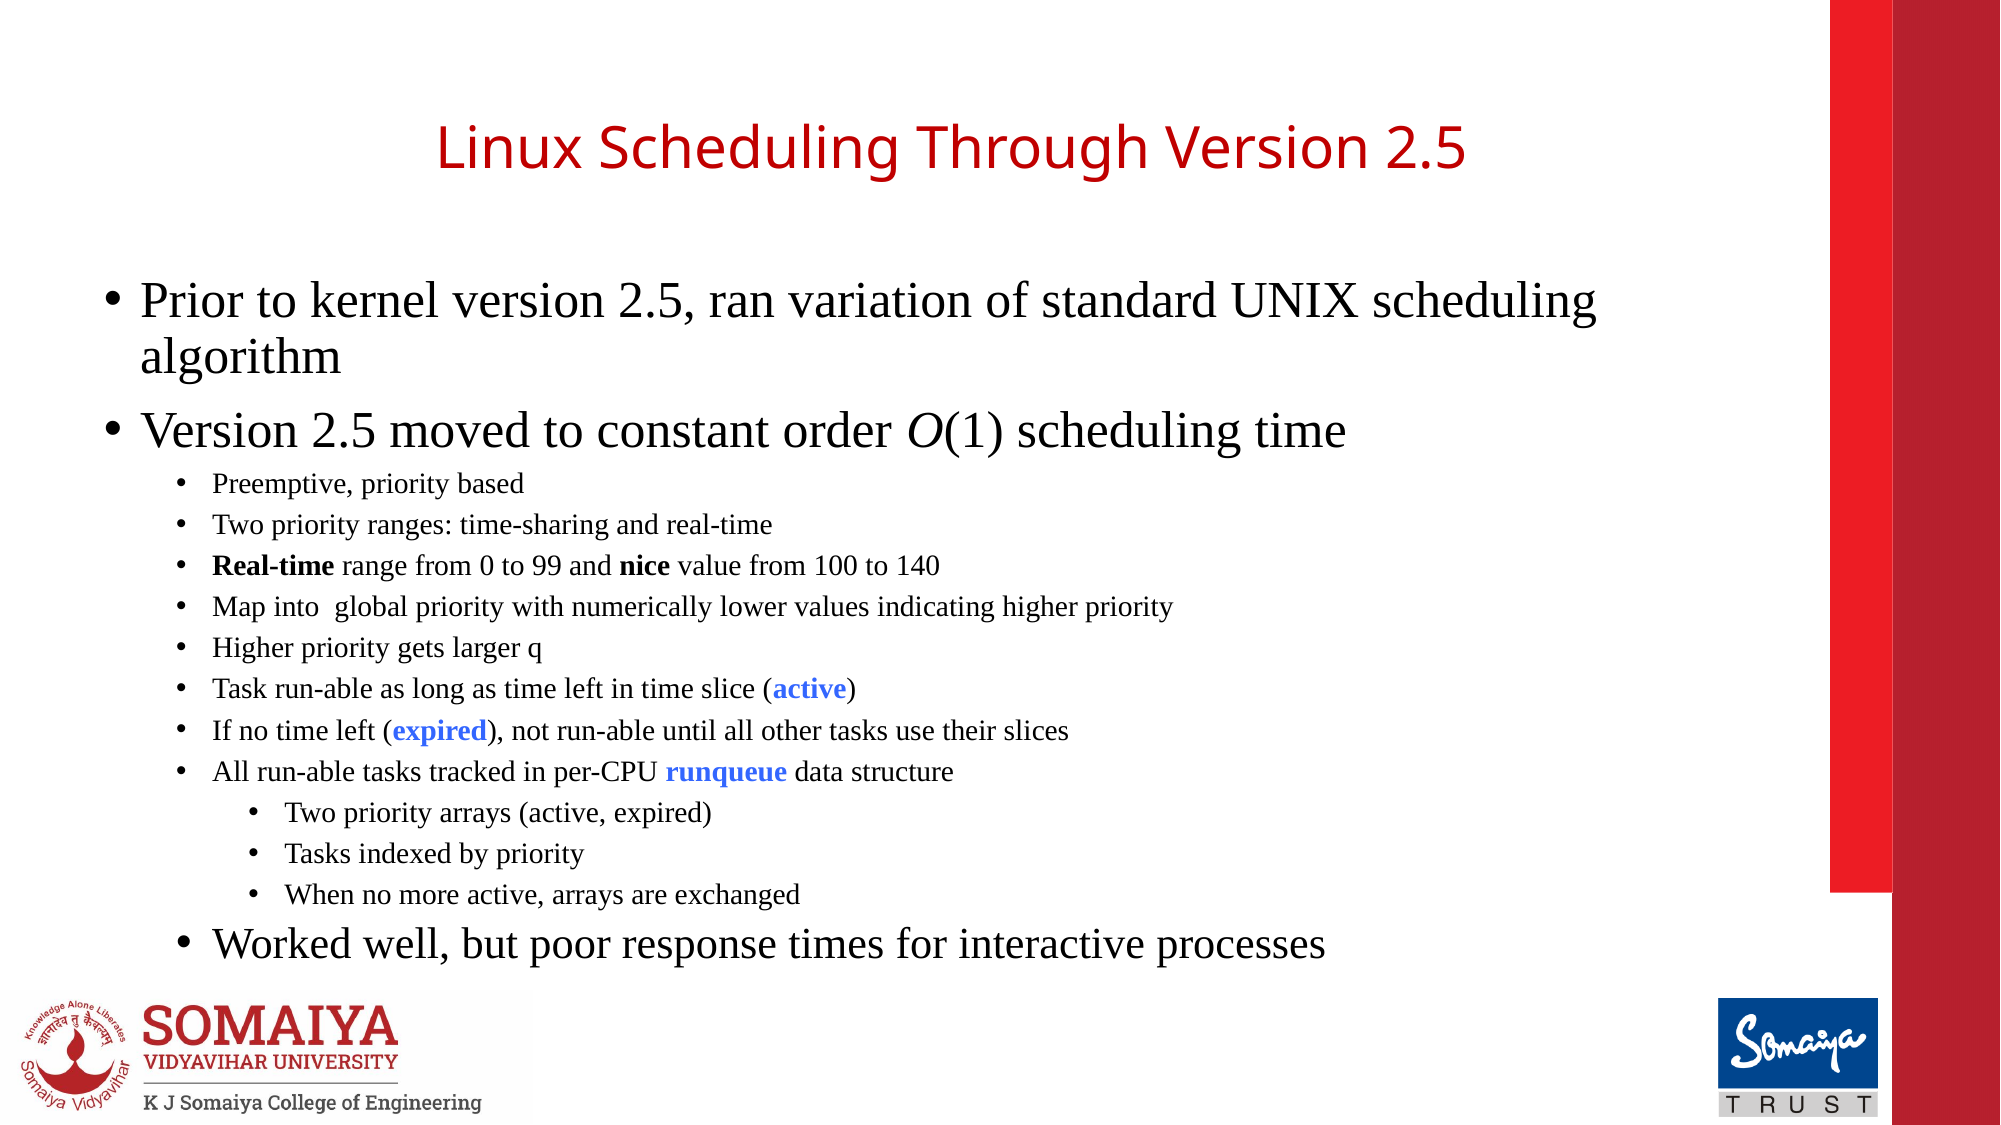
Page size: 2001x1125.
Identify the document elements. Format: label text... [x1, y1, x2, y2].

title Linux Scheduling Through Version 2.5 [88, 59, 1814, 239]
list Prior to kernel version 2.5, ran variation of standard UNIX scheduling algorithm Version 2.5 moved to constant order O(1) scheduling time Preemptive, priority based Two priority ranges: time-sharing and real-time Real-time range from 0 to 99 and nice value from 100 to 140 Map into global priority with numerically lower values indicating higher priority Higher priority gets larger q Task run-able as long as time left in time slice (active) If no time left (expired), not run-able until all other tasks use their slices All run-able tasks tracked in per-CPU runqueue data structure Two priority arrays (active, expired) Tasks indexed by priority When no more active, arrays are exchanged Worked well, but poor response times for interactive processes [88, 265, 1814, 984]
picture [1830, 0, 2000, 1125]
picture [1718, 998, 1878, 1117]
picture [0, 990, 533, 1124]
